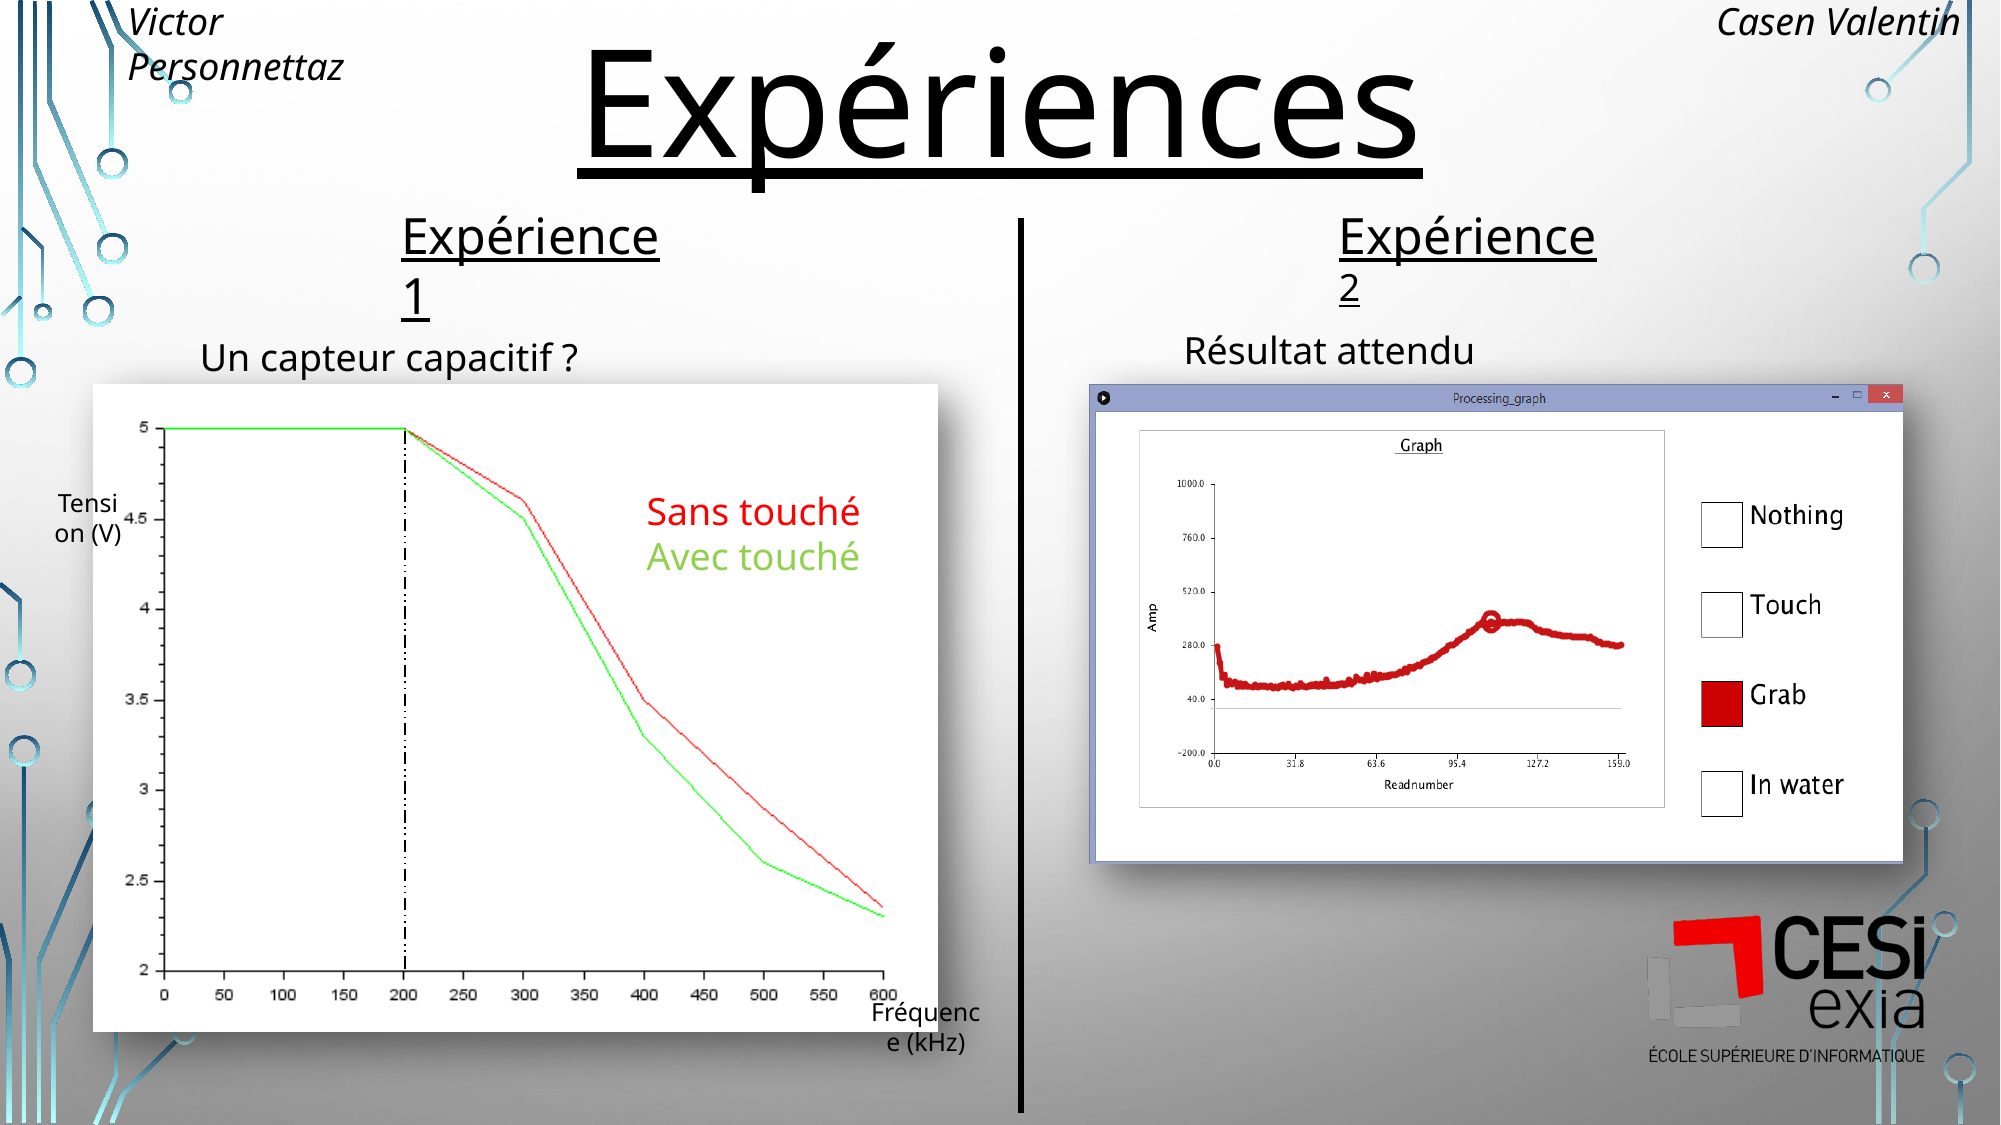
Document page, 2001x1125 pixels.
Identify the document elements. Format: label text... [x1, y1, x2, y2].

text_box Expériences [0, 0, 2000, 195]
text_box Expérience 2 [1324, 196, 1614, 317]
text_box Casen Valentin [1701, 0, 2000, 51]
text_box Victor Personnettaz [112, 0, 430, 96]
text_box Un capteur capacitif ? [111, 319, 956, 373]
picture [1644, 914, 1927, 1063]
text_box Tension (V) [37, 480, 93, 555]
text_box Résultat attendu [1168, 319, 1823, 380]
text_box Fréquence (kHz) [851, 988, 1000, 1064]
text_box Expérience 1 [386, 196, 680, 319]
picture [1089, 384, 1903, 865]
picture [93, 384, 938, 1033]
